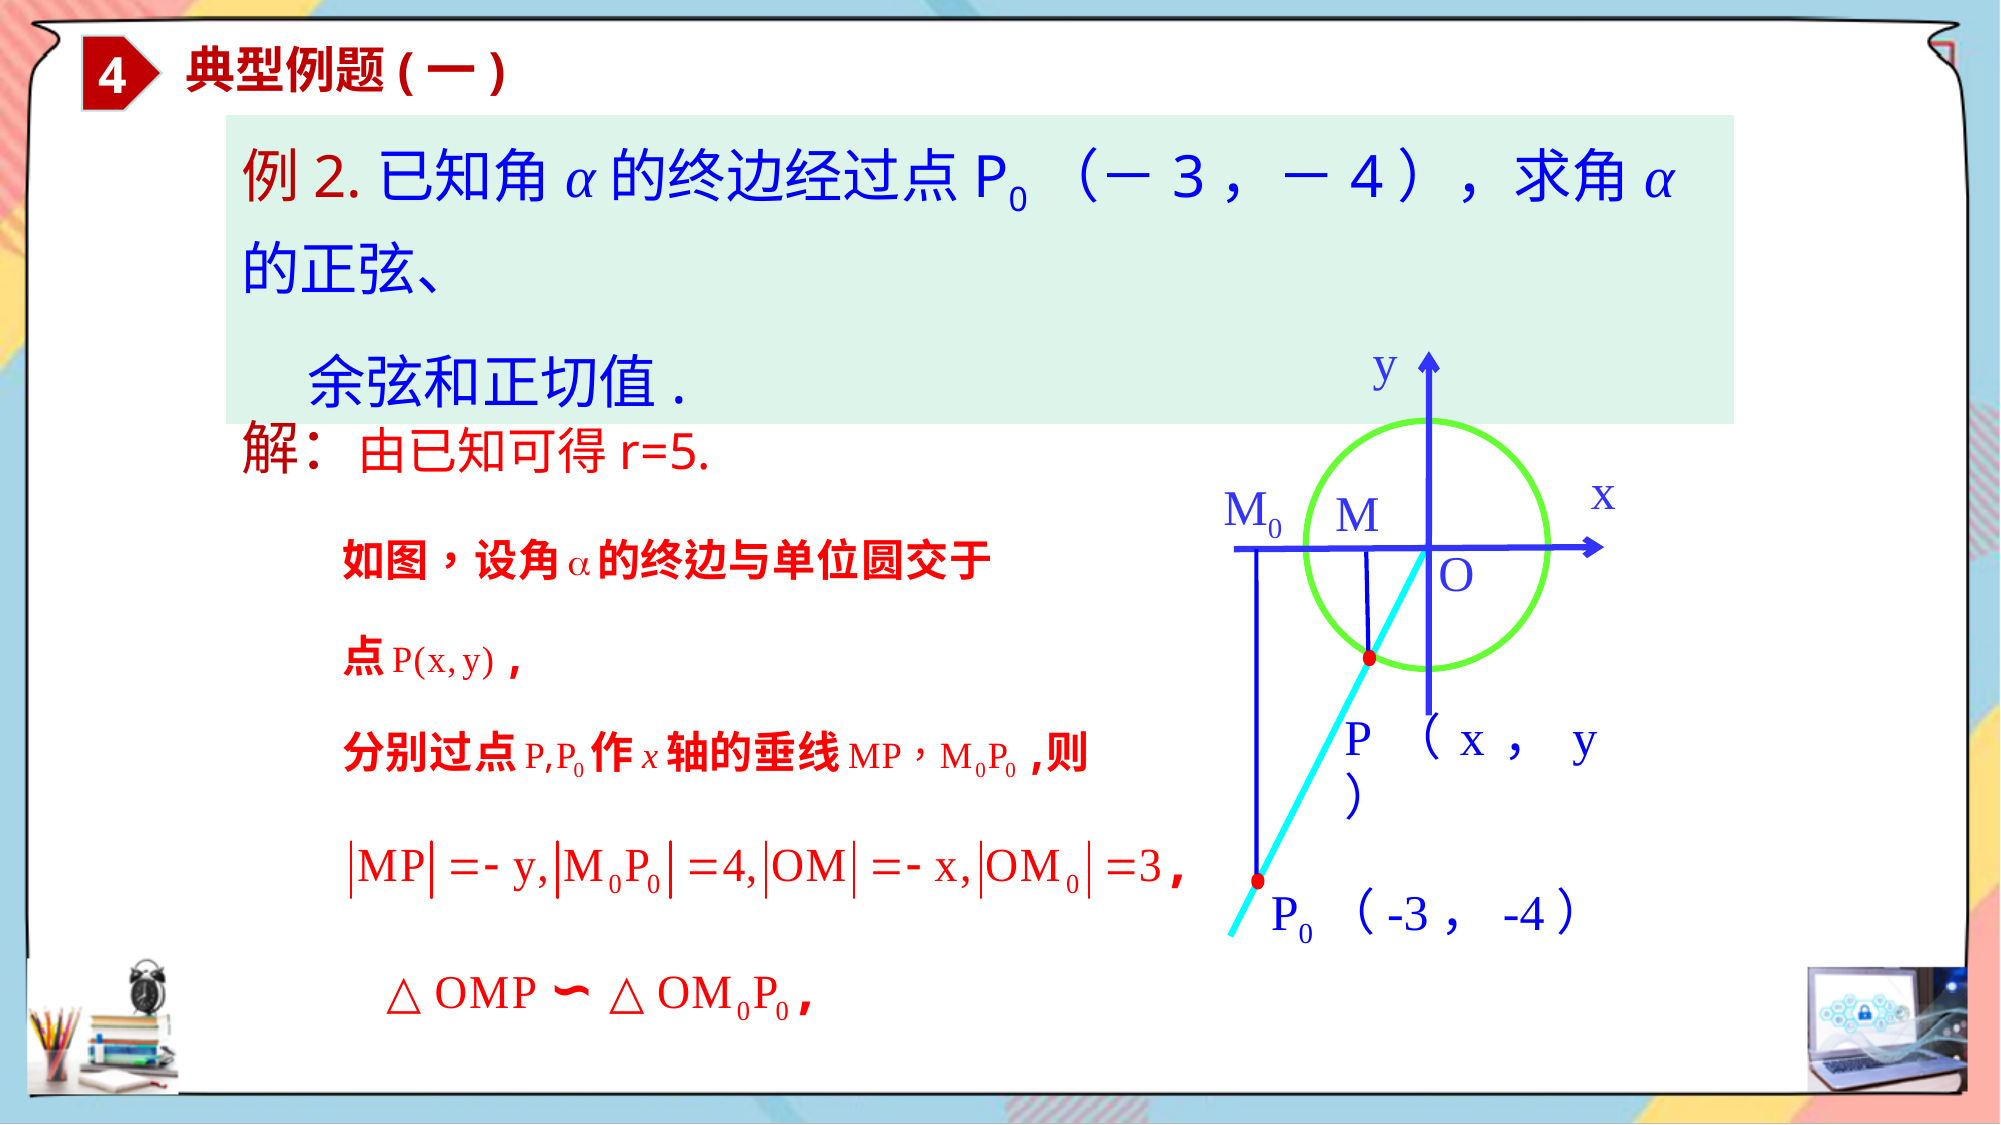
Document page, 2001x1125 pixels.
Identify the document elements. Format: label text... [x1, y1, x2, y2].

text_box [341, 511, 1165, 805]
text_box 典型例题(一) [162, 38, 796, 99]
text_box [1208, 322, 1687, 944]
picture [0, 0, 2001, 1125]
text_box 例2.已知角α的终边经过点P0（－3，－4），求角α的正弦、 余弦和正切值. [226, 115, 1734, 423]
text_box 4 [82, 35, 162, 111]
text_box 解：由已知可得r=5. [226, 382, 966, 489]
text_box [341, 804, 1234, 1054]
